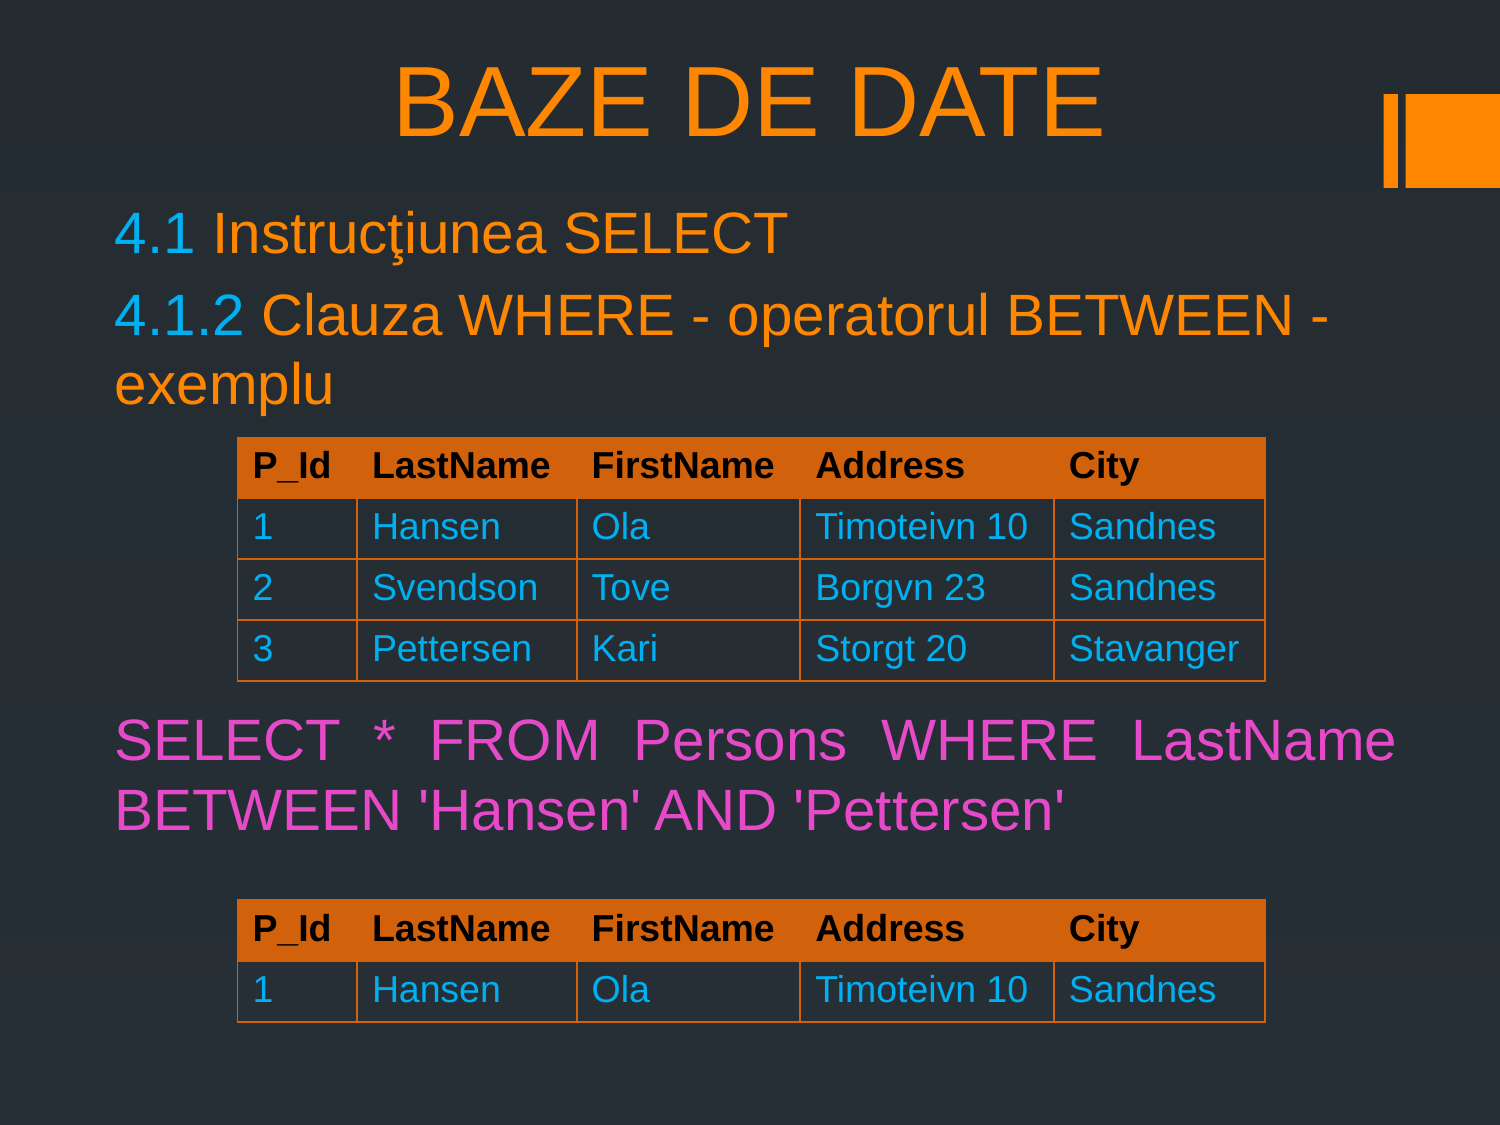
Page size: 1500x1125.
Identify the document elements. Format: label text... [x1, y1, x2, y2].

title BAZE DE DATE [112, 0, 1388, 164]
table_header LastName [357, 438, 577, 497]
table_cell 1 [238, 962, 356, 1021]
table_header Address [800, 438, 1054, 497]
table_cell Stavanger [1055, 621, 1264, 680]
table_cell 2 [238, 560, 356, 619]
table_header FirstName [577, 438, 800, 497]
table_cell Borgvn 23 [801, 560, 1053, 619]
table_cell Sandnes [1055, 499, 1264, 558]
table_cell Timoteivn 10 [801, 962, 1053, 1021]
table_cell Svendson [358, 560, 576, 619]
table_header LastName [357, 901, 577, 960]
table_cell Storgt 20 [801, 621, 1053, 680]
table_header P_Id [238, 901, 357, 960]
table_cell Tove [578, 560, 799, 619]
table_cell Sandnes [1055, 962, 1264, 1021]
table_header Address [800, 901, 1054, 960]
table_cell Sandnes [1055, 560, 1264, 619]
table_header City [1054, 438, 1264, 497]
table_cell Ola [578, 499, 799, 558]
subtitle 4.1 Instrucţiunea SELECT 4.1.2 Clauza WHERE - operatorul BETWEEN - exemplu SELECT * FROM Persons WHERE LastName BETWEEN 'Hansen' AND 'Pettersen' [99, 187, 1413, 1025]
table_cell 1 [238, 499, 356, 558]
table_header City [1054, 901, 1264, 960]
table_cell Ola [578, 962, 799, 1021]
table_cell Hansen [358, 962, 576, 1021]
table_header P_Id [238, 438, 357, 497]
table_cell 3 [238, 621, 356, 680]
table_cell Kari [578, 621, 799, 680]
table_cell Hansen [358, 499, 576, 558]
table_cell Timoteivn 10 [801, 499, 1053, 558]
table_header FirstName [577, 901, 800, 960]
table_cell Pettersen [358, 621, 576, 680]
